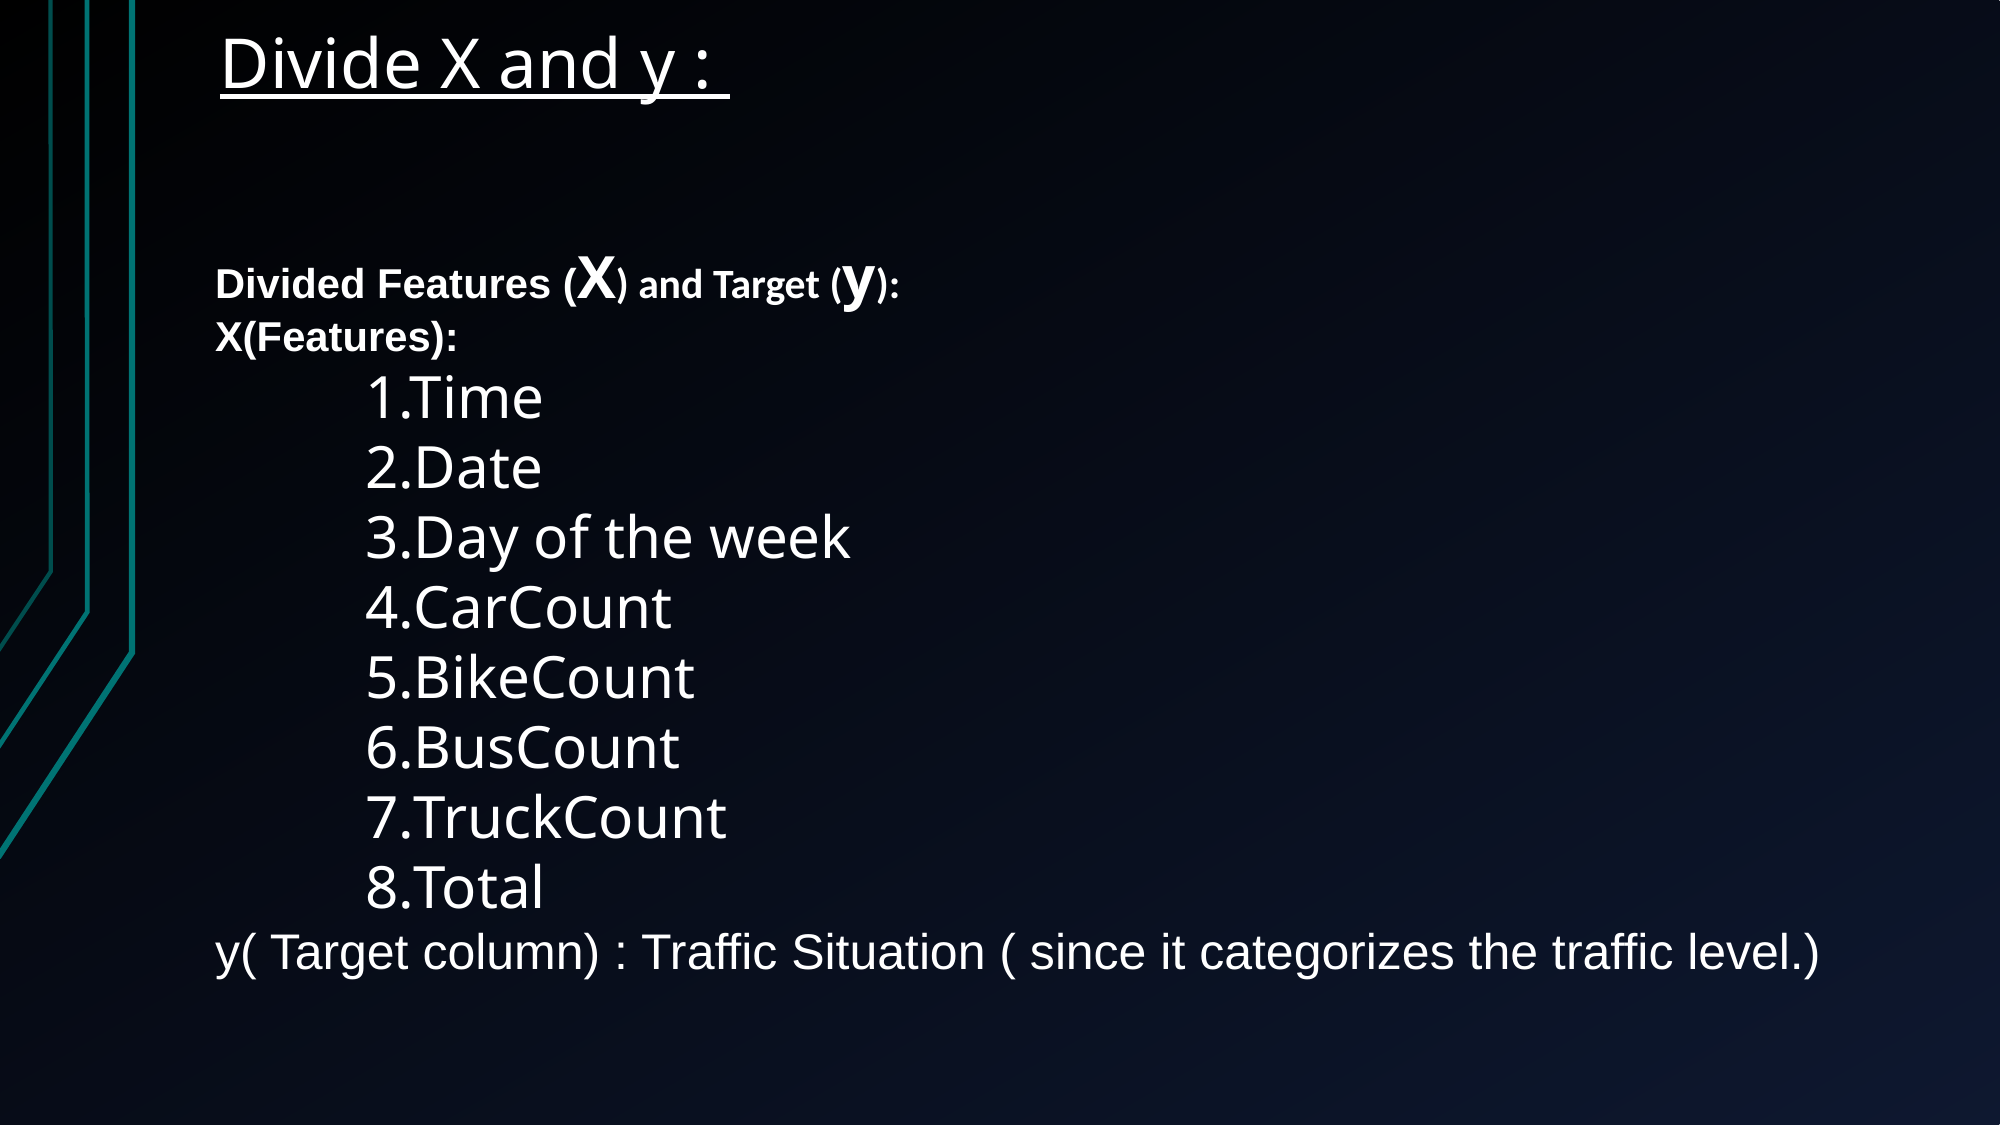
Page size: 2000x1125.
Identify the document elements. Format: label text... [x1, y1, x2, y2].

title Divide X and y : [199, 19, 1900, 114]
list Divided Features (X) and Target (y): X(Features): 1.Time Date Day of the week CarCount BikeCount BusCount TruckCount Total y( Target column) : Traffic Situation ( since it categorizes the traffic level.) [200, 232, 1874, 988]
